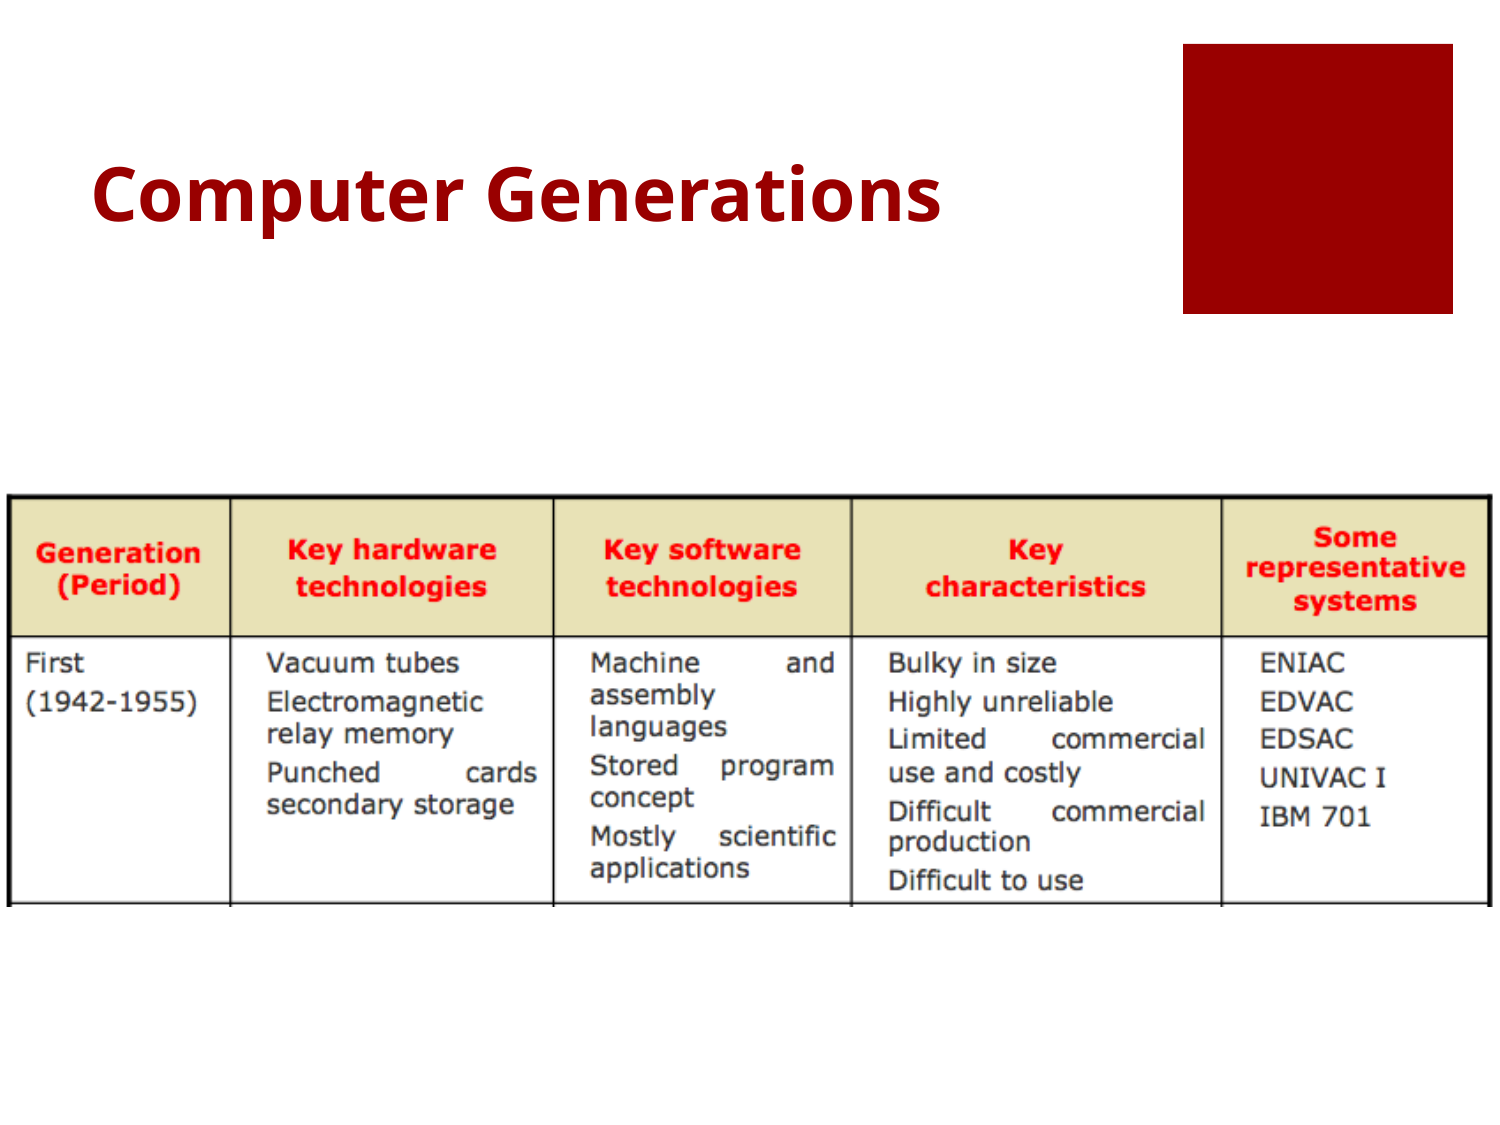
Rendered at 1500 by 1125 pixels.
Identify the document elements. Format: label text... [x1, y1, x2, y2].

picture [0, 489, 1500, 907]
title Computer Generations [75, 56, 1143, 245]
